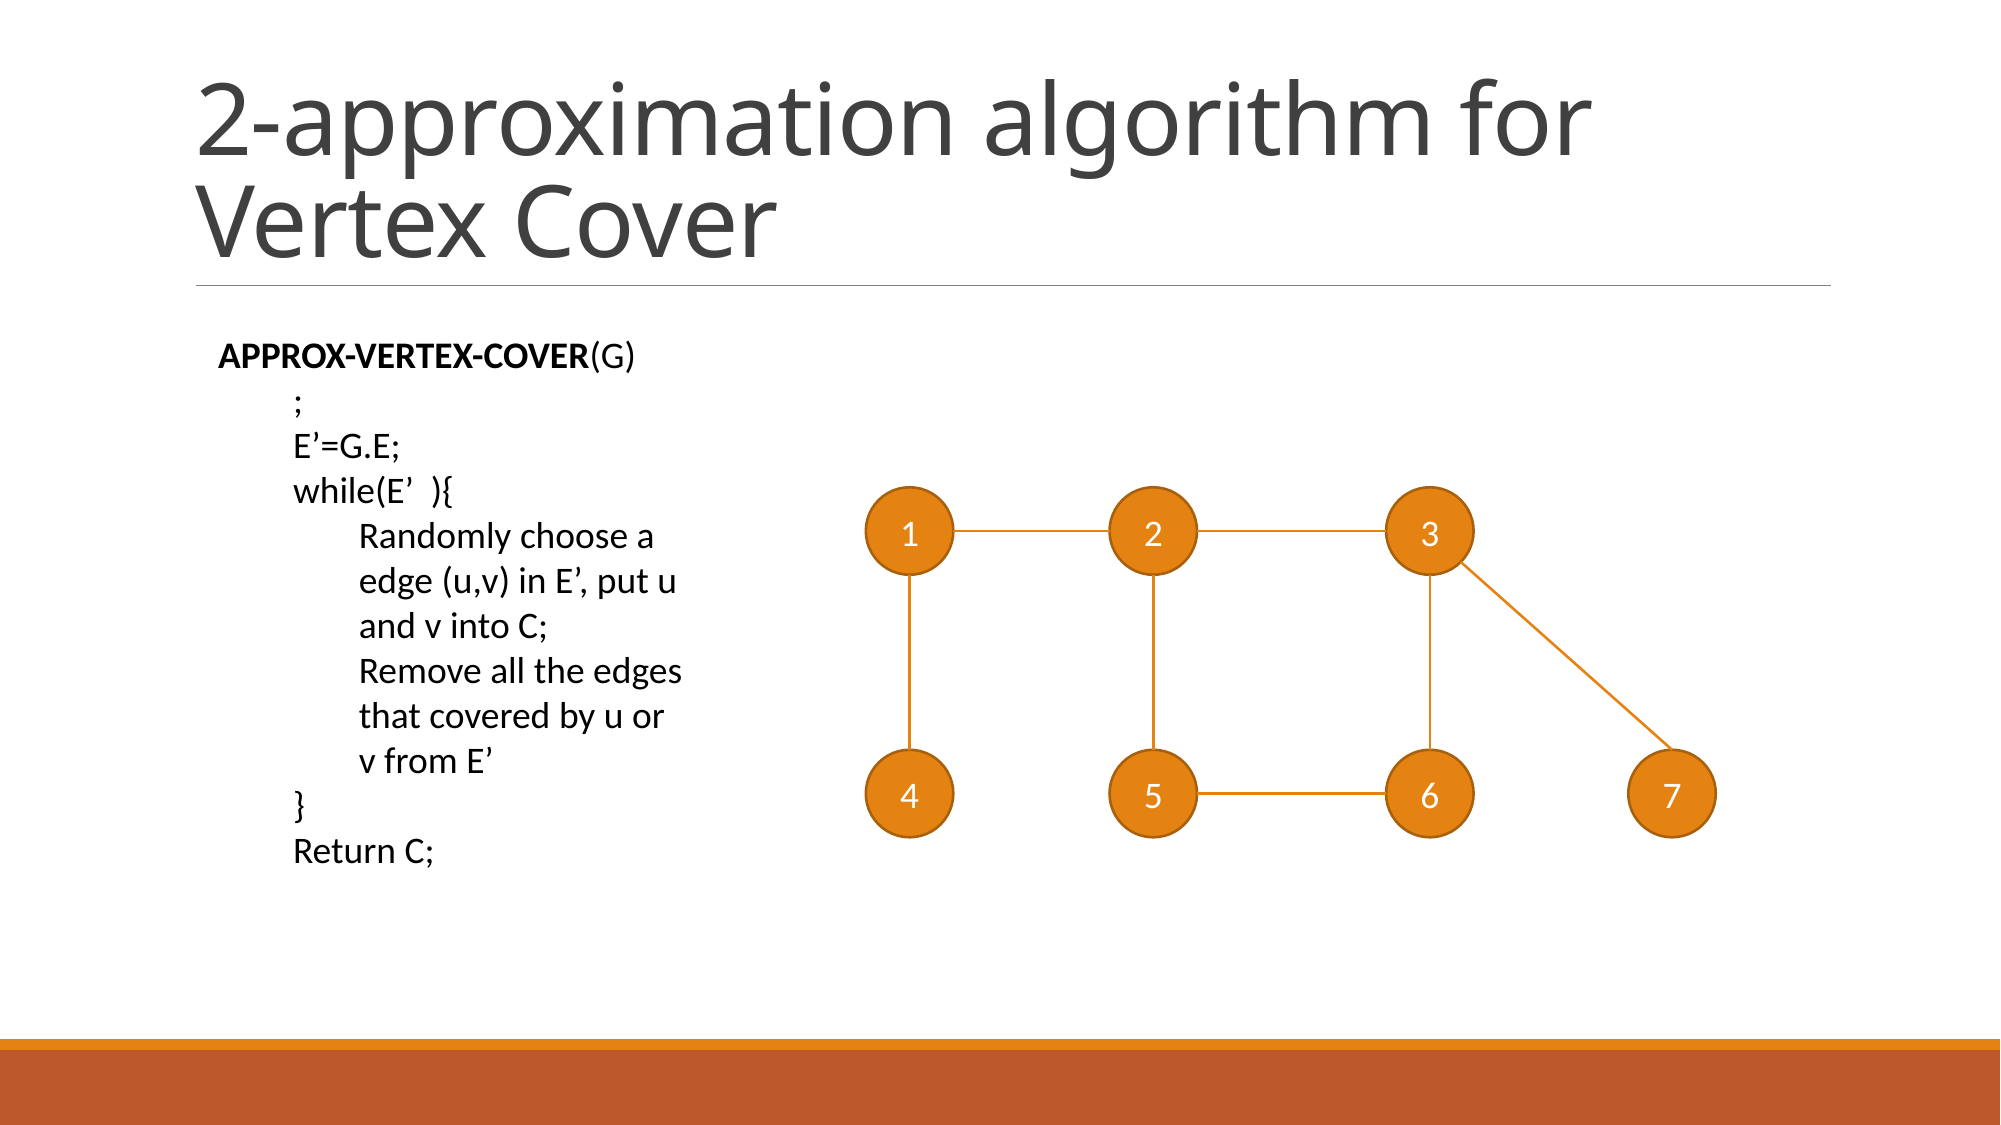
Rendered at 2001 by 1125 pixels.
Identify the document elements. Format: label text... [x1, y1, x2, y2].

text_box 6 [1385, 748, 1475, 839]
text_box 4 [864, 748, 955, 839]
text_box 3 [1385, 485, 1475, 576]
text_box 2 [1108, 485, 1199, 576]
text_box 1 [864, 485, 955, 576]
text_box 7 [1626, 749, 1718, 839]
text_box 5 [1108, 748, 1199, 839]
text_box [1460, 561, 1673, 751]
title 2-approximation algorithm for Vertex Cover [180, 47, 1830, 285]
